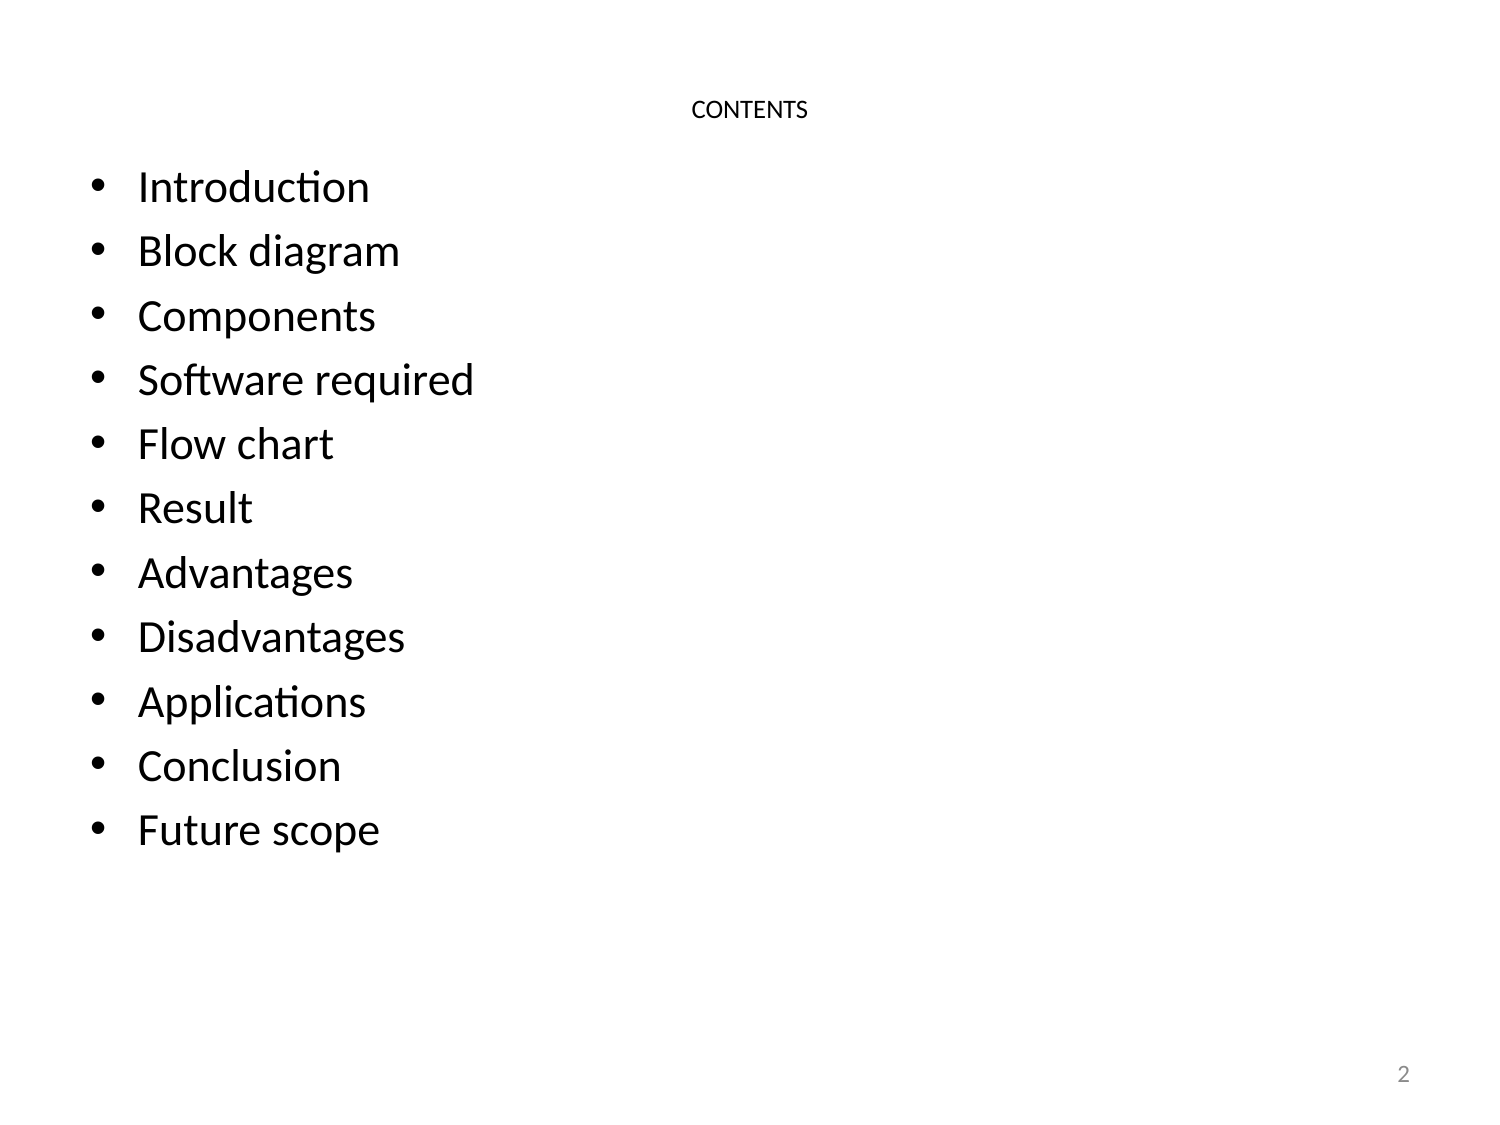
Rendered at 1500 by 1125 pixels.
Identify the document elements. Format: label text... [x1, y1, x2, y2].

slide_number 2 [1074, 1042, 1425, 1103]
list Introduction Block diagram Components Software required Flow chart Result Advantages Disadvantages Applications Conclusion Future scope [75, 149, 1425, 1005]
title CONTENTS [75, 19, 1425, 149]
